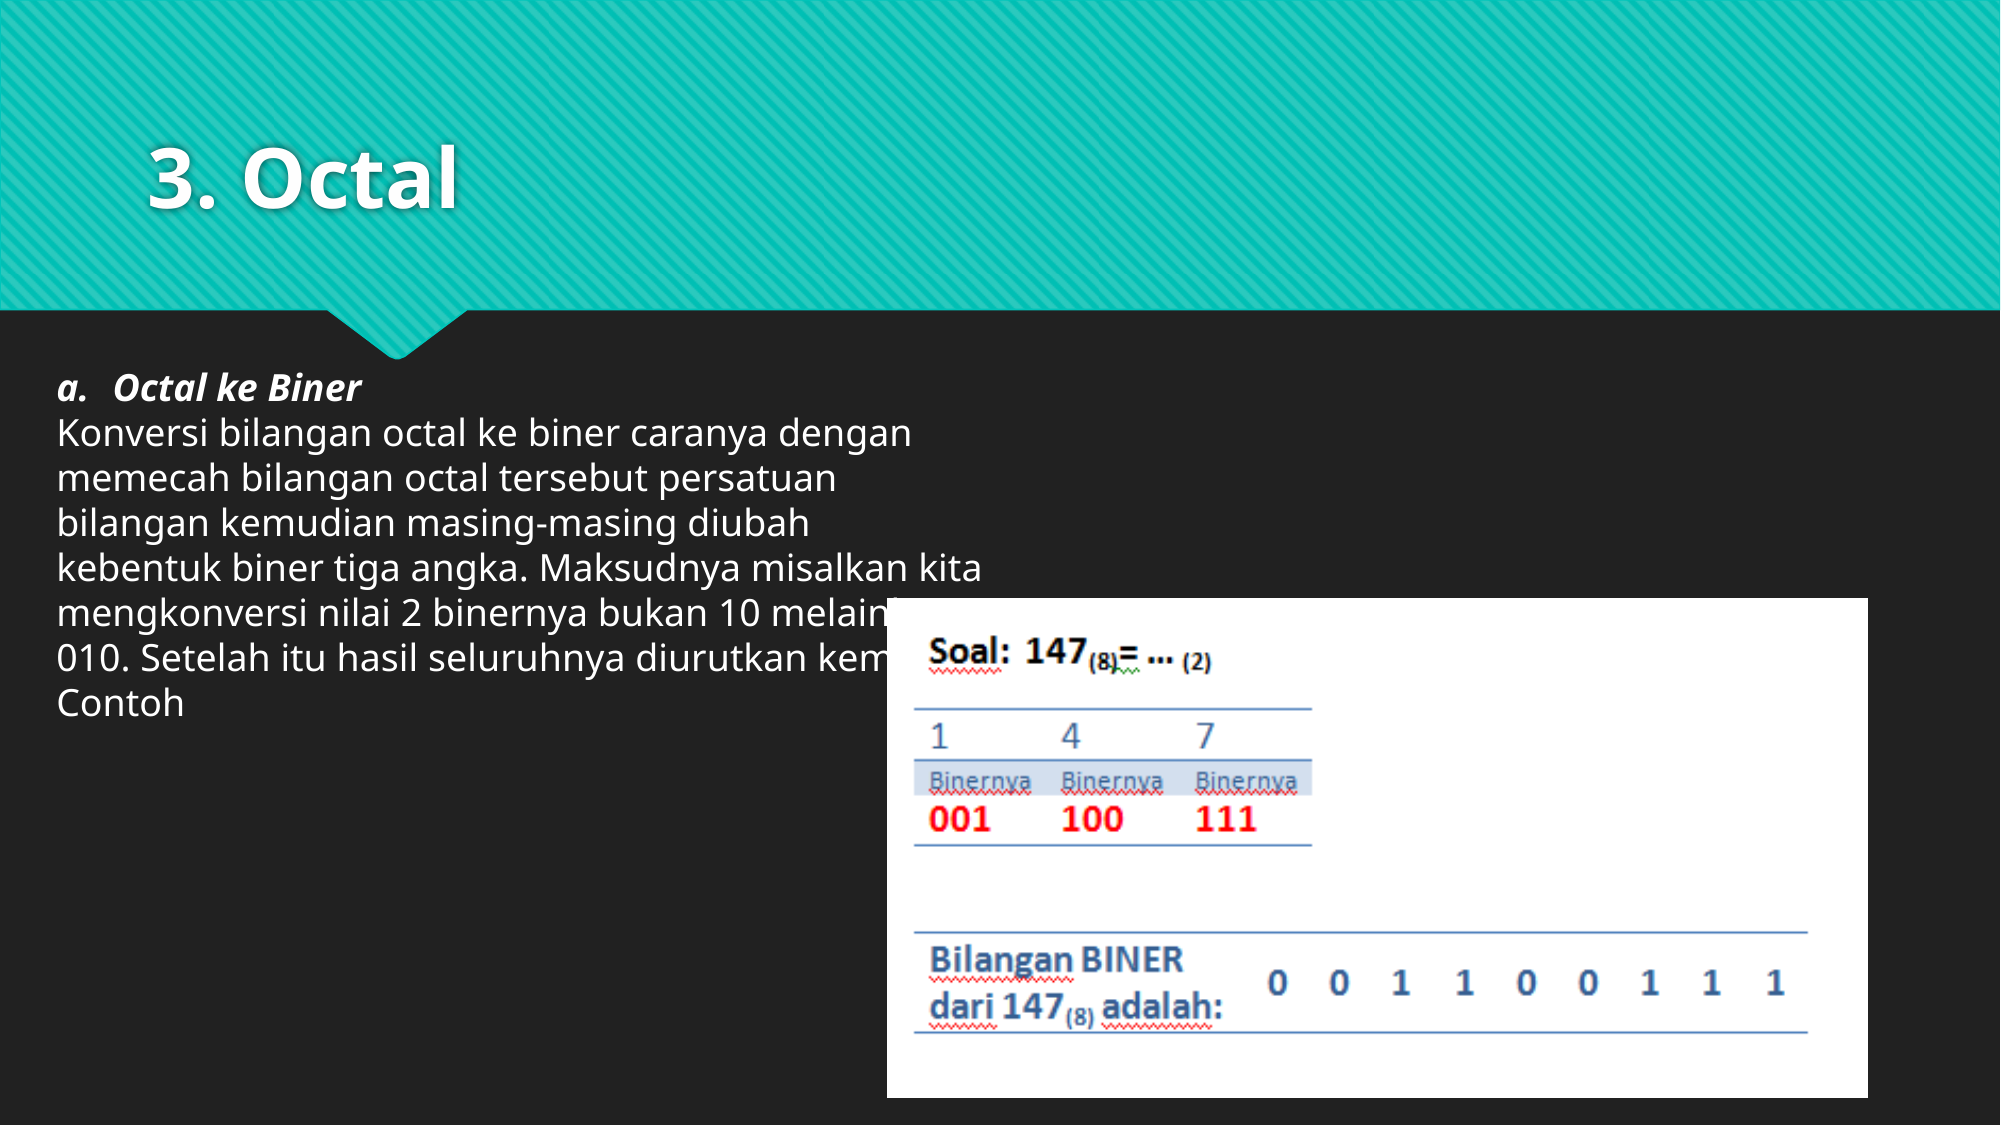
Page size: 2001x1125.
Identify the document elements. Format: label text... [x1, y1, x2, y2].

picture [887, 598, 1868, 1099]
title 3. Octal [132, 73, 1868, 233]
text_box Octal ke Biner Konversi bilangan octal ke biner caranya dengan memecah bilangan octal tersebut persatuan bilangan kemudian masing-masing diubah kebentuk biner tiga angka. Maksudnya misalkan kita mengkonversi nilai 2 binernya bukan 10 melainkan 010. Setelah itu hasil seluruhnya diurutkan kembali. Contoh [41, 356, 1000, 777]
